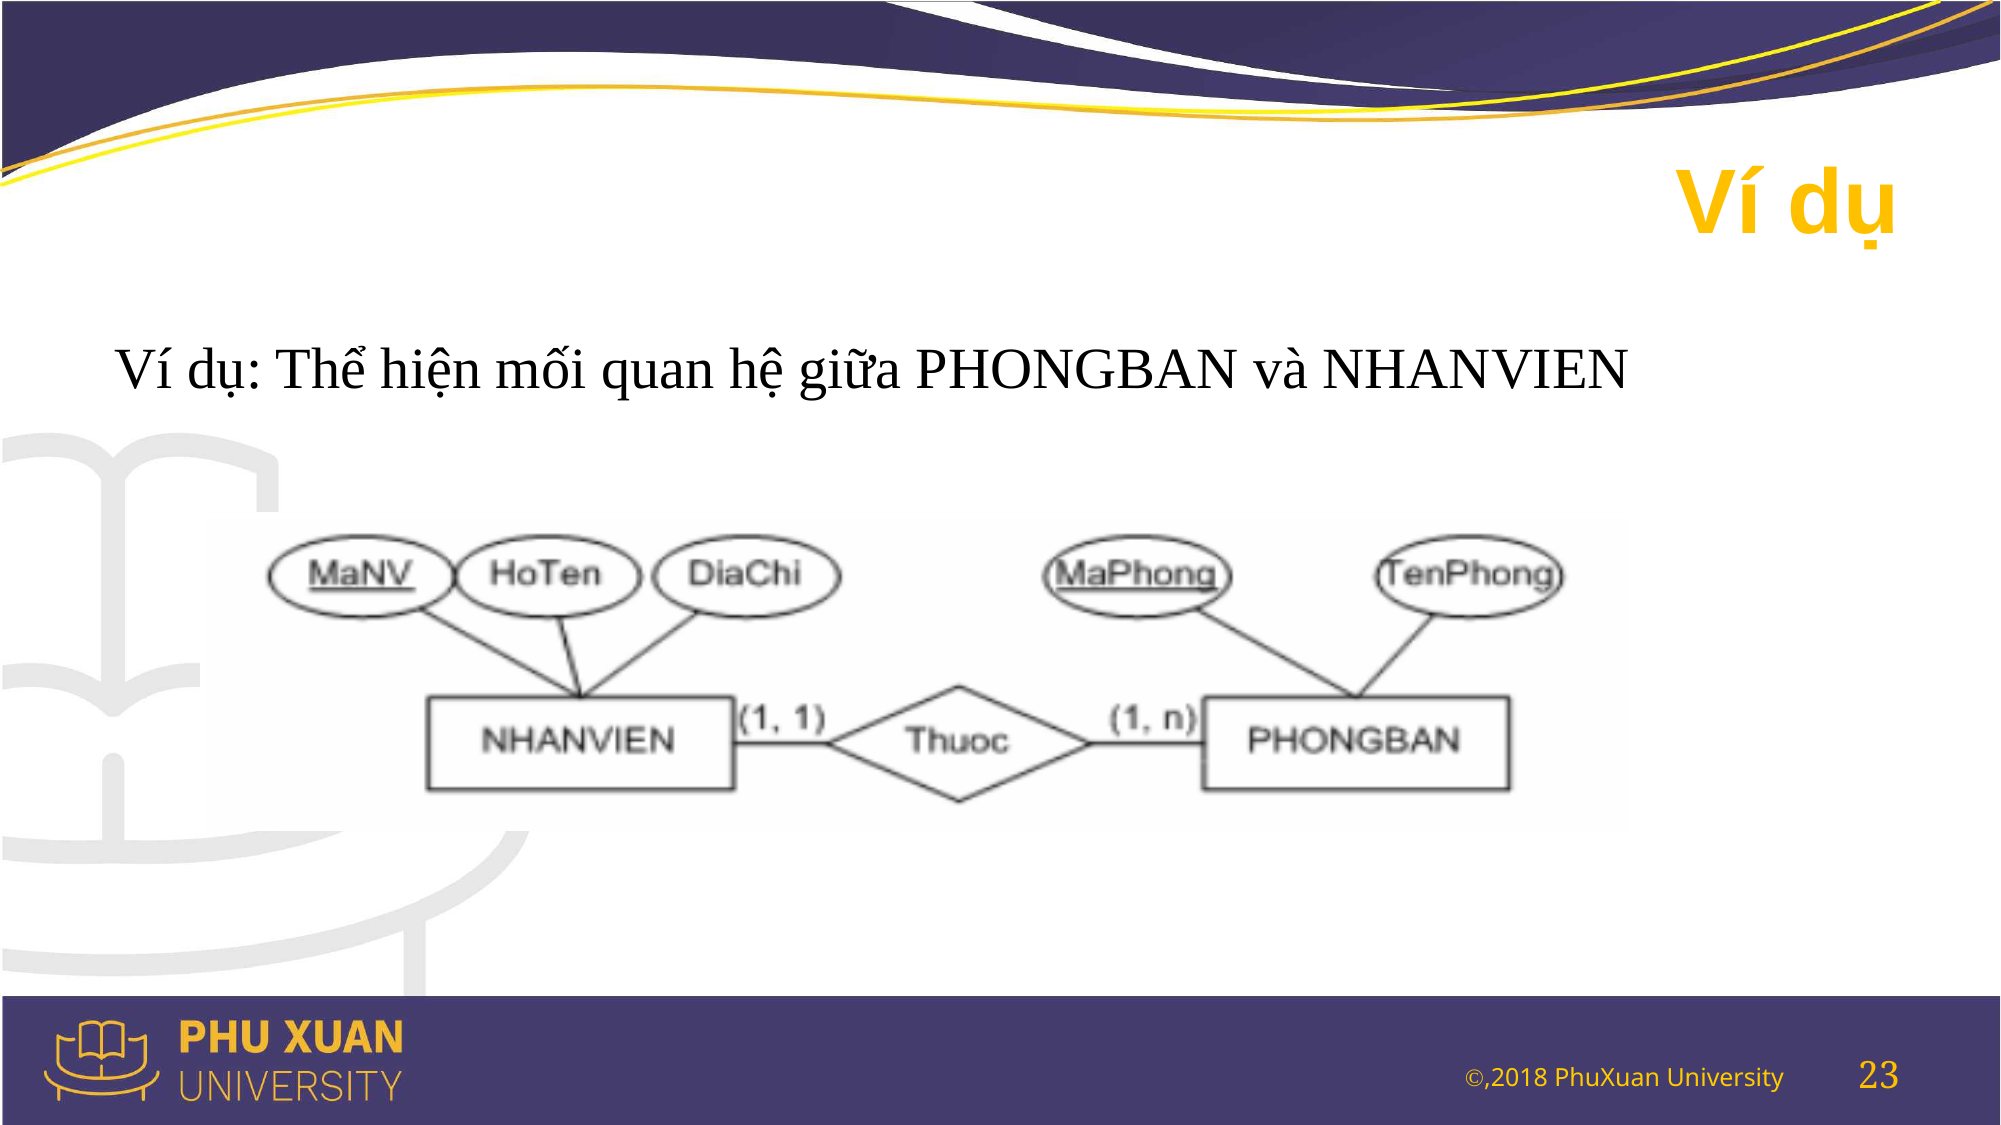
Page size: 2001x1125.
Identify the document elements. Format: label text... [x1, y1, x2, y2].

list Ví dụ: Thể hiện mối quan hệ giữa PHONGBAN và NHANVIEN [99, 322, 1900, 1043]
slide_number 23 [1733, 1042, 1900, 1103]
title Ví dụ [99, 64, 1900, 252]
picture [0, 0, 2001, 1125]
